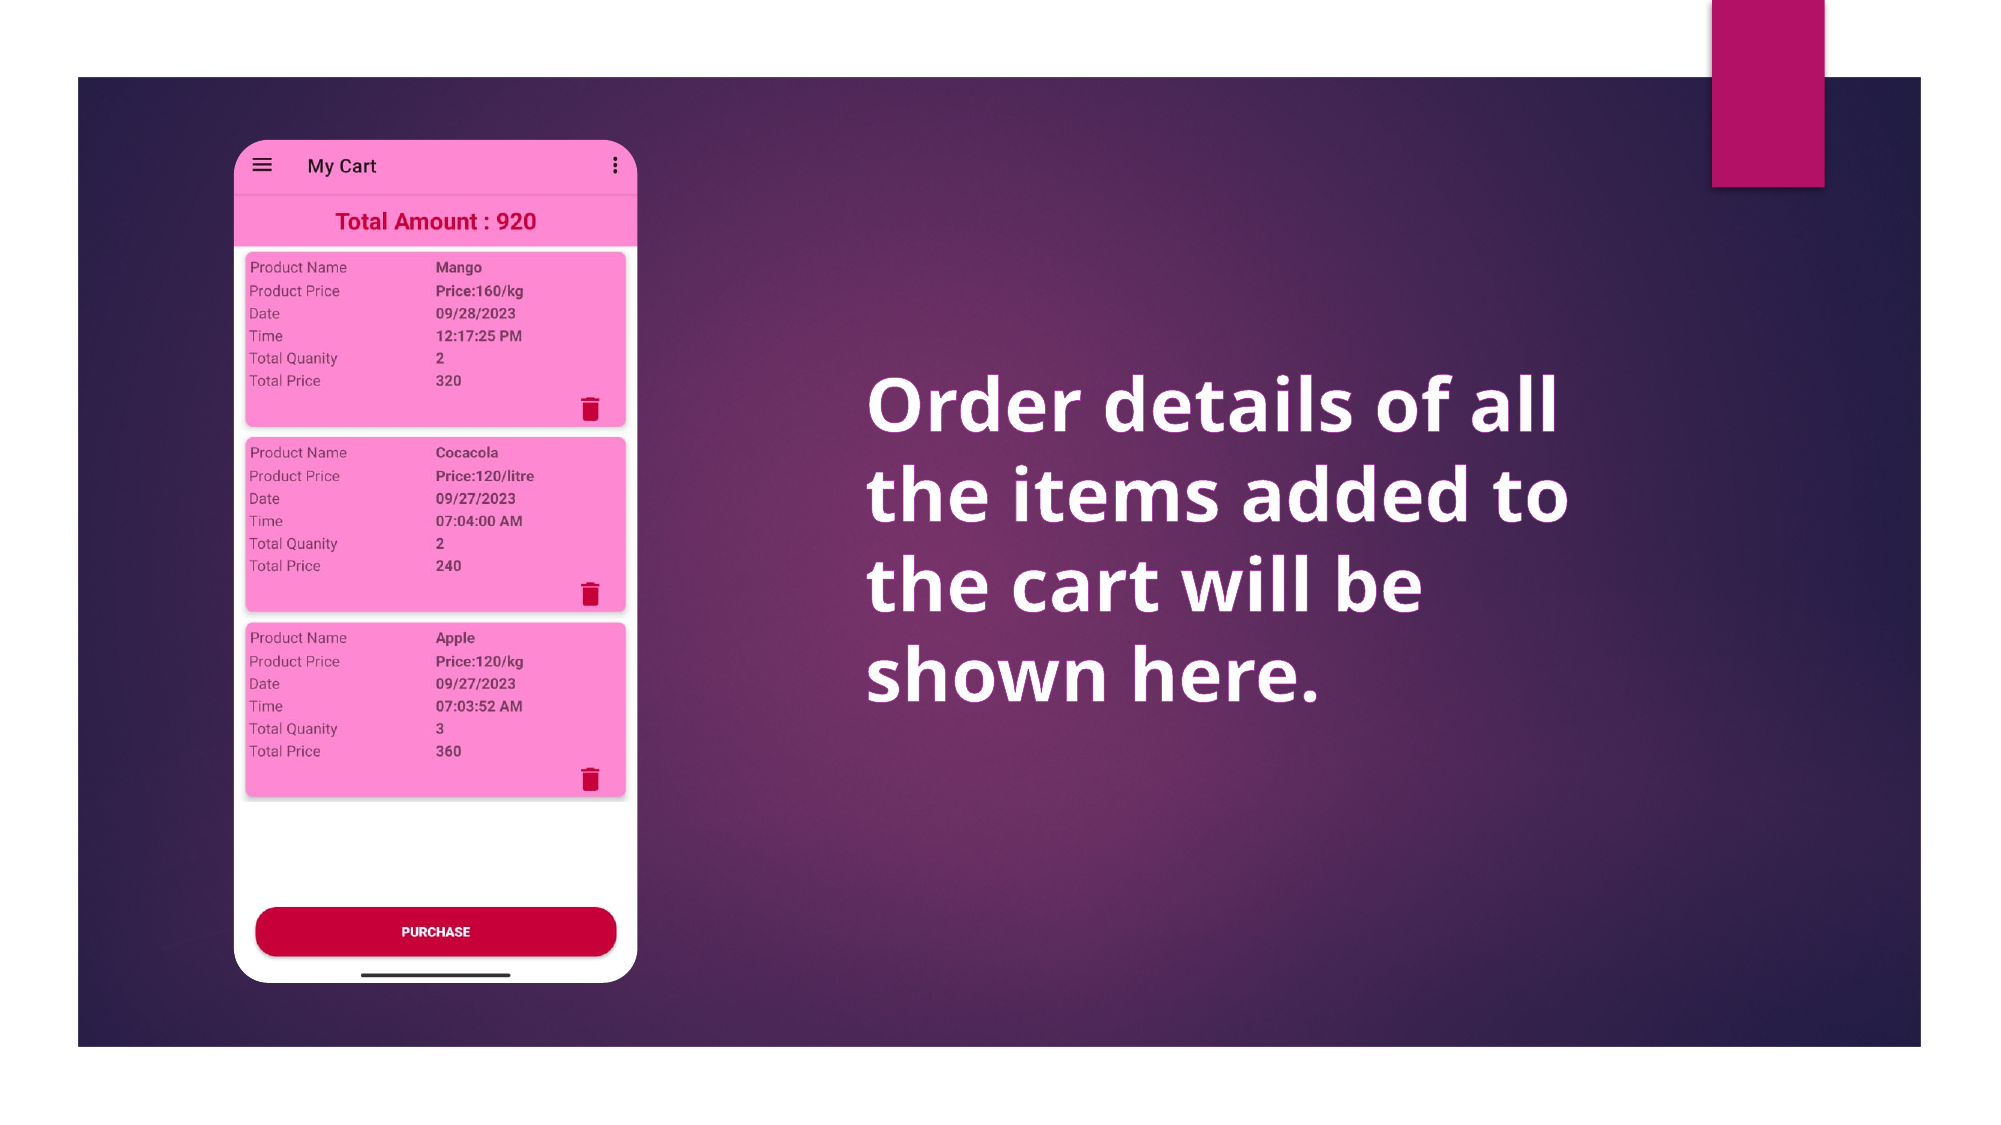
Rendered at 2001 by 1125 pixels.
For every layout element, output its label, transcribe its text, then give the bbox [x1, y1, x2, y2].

text_box [820, 451, 829, 512]
text_box Order details of all the items added to the cart will be shown here. [850, 349, 1605, 725]
picture [233, 139, 638, 984]
